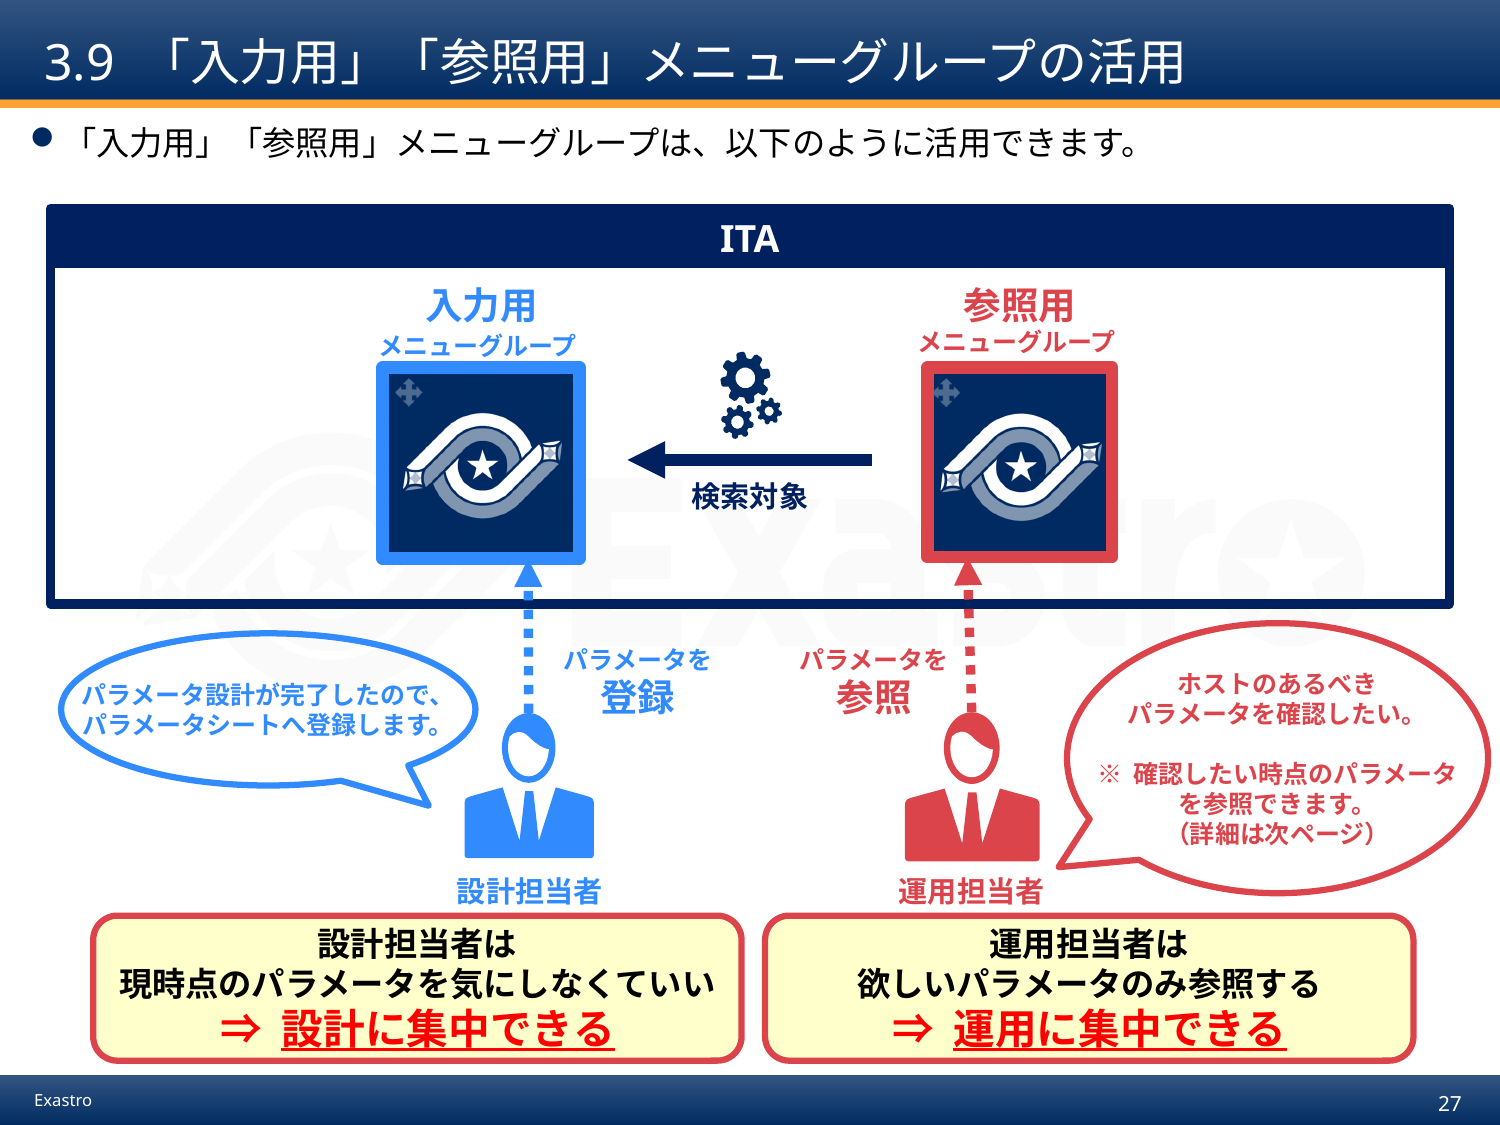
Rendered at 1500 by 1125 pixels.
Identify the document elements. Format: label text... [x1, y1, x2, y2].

text_box パラメータを 登録 [533, 636, 748, 727]
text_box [381, 712, 678, 917]
text_box ホストのあるべき パラメータを確認したい。 ※ 確認したい時点のパラメータ を参照できます。 （詳細は次ページ） [1080, 623, 1489, 894]
text_box 「入力用」「参照用」メニューグループは、以下のように活用できます。 [14, 114, 1486, 1061]
text_box [721, 405, 754, 439]
text_box 入力用 メニューグループ [287, 274, 675, 369]
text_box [817, 711, 1126, 918]
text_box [967, 556, 973, 713]
text_box 参照用 メニューグループ [851, 274, 1189, 365]
text_box パラメータを 参照 [779, 636, 962, 727]
text_box [756, 397, 783, 425]
text_box パラメータ設計が完了したので、 パラメータシートへ登録します。 [61, 633, 476, 791]
picture [0, 0, 1500, 1125]
text_box [720, 351, 771, 404]
title 3.9 「入力用」「参照用」メニューグループの活用 [29, 18, 1471, 96]
text_box 設計担当者は 現時点のパラメータを気にしなくていい ⇒ 設計に集中できる [93, 915, 742, 1061]
text_box 運用担当者は 欲しいパラメータのみ参照する ⇒ 運用に集中できる [765, 915, 1414, 1061]
text_box [382, 367, 580, 559]
text_box 検索対象 [627, 470, 873, 521]
text_box [927, 367, 1113, 373]
text_box ITA [53, 208, 1447, 268]
